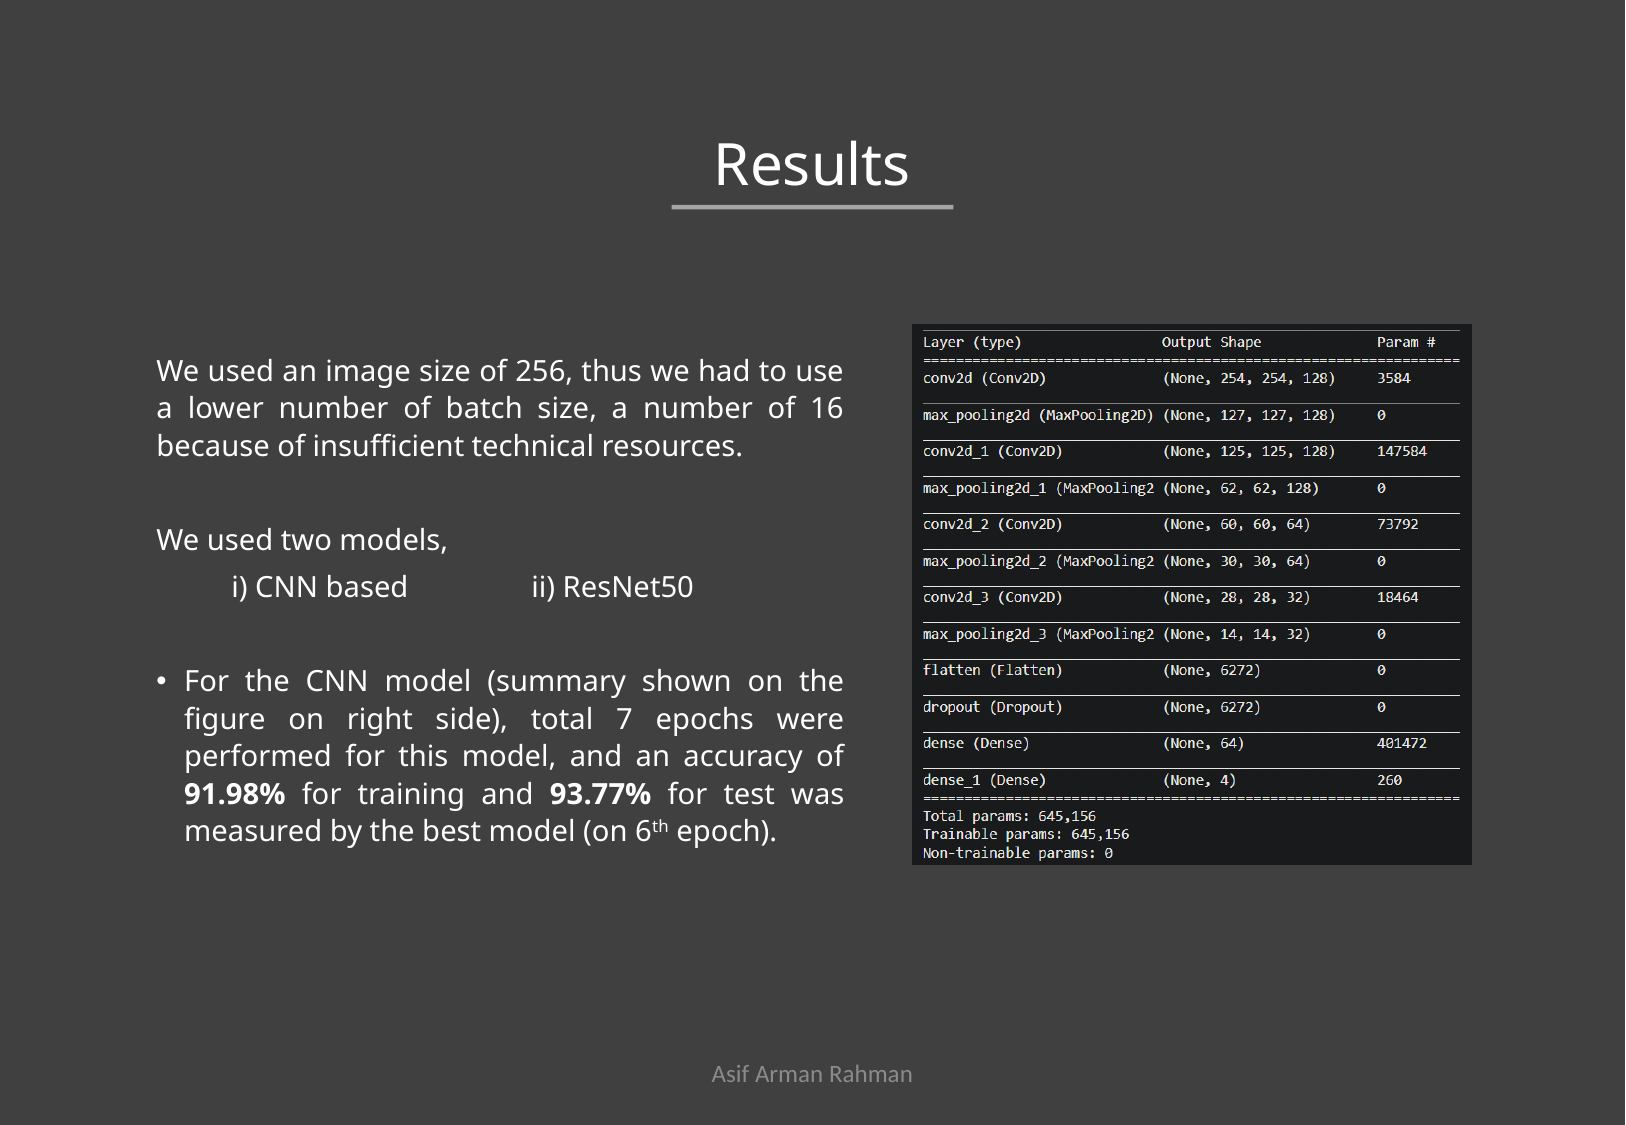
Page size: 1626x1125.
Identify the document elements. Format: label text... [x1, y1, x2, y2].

text_box [671, 204, 954, 211]
picture [912, 324, 1472, 865]
text_box We used an image size of 256, thus we had to use a lower number of batch size, a number of 16 because of insufficient technical resources. We used two models, i) CNN based ii) ResNet50 For the CNN model (summary shown on the figure on right side), total 7 epochs were performed for this model, and an accuracy of 91.98% for training and 93.77% for test was measured by the best model (on 6th epoch). [141, 342, 860, 855]
text_box Results [583, 119, 1041, 205]
footer Asif Arman Rahman [538, 1042, 1087, 1103]
